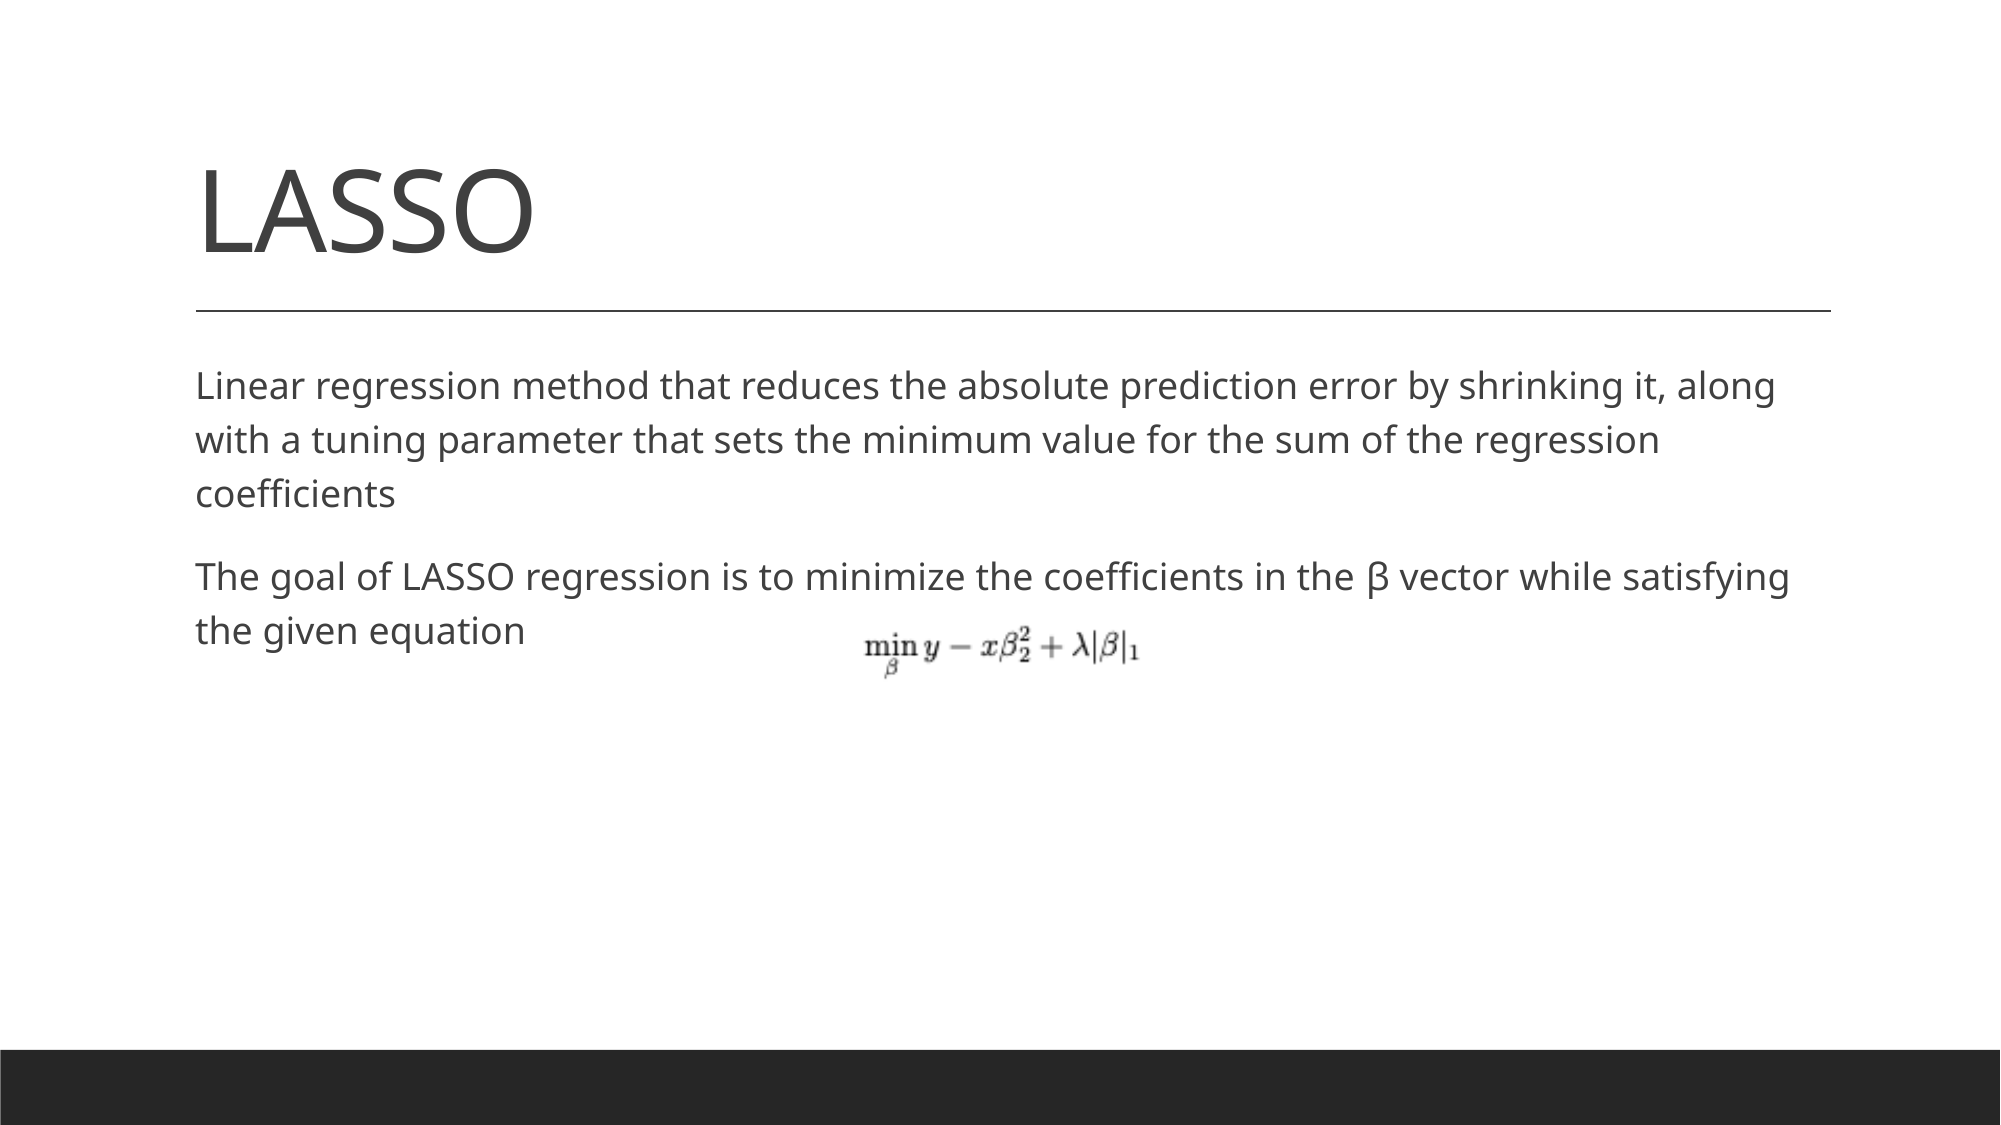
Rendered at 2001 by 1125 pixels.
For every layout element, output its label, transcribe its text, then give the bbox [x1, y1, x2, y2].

title LASSO [180, 47, 1830, 285]
list Linear regression method that reduces the absolute prediction error by shrinking it, along with a tuning parameter that sets the minimum value for the sum of the regression coefficients The goal of LASSO regression is to minimize the coefficients in the β vector while satisfying the given equation [180, 345, 1830, 963]
picture [839, 614, 1161, 695]
